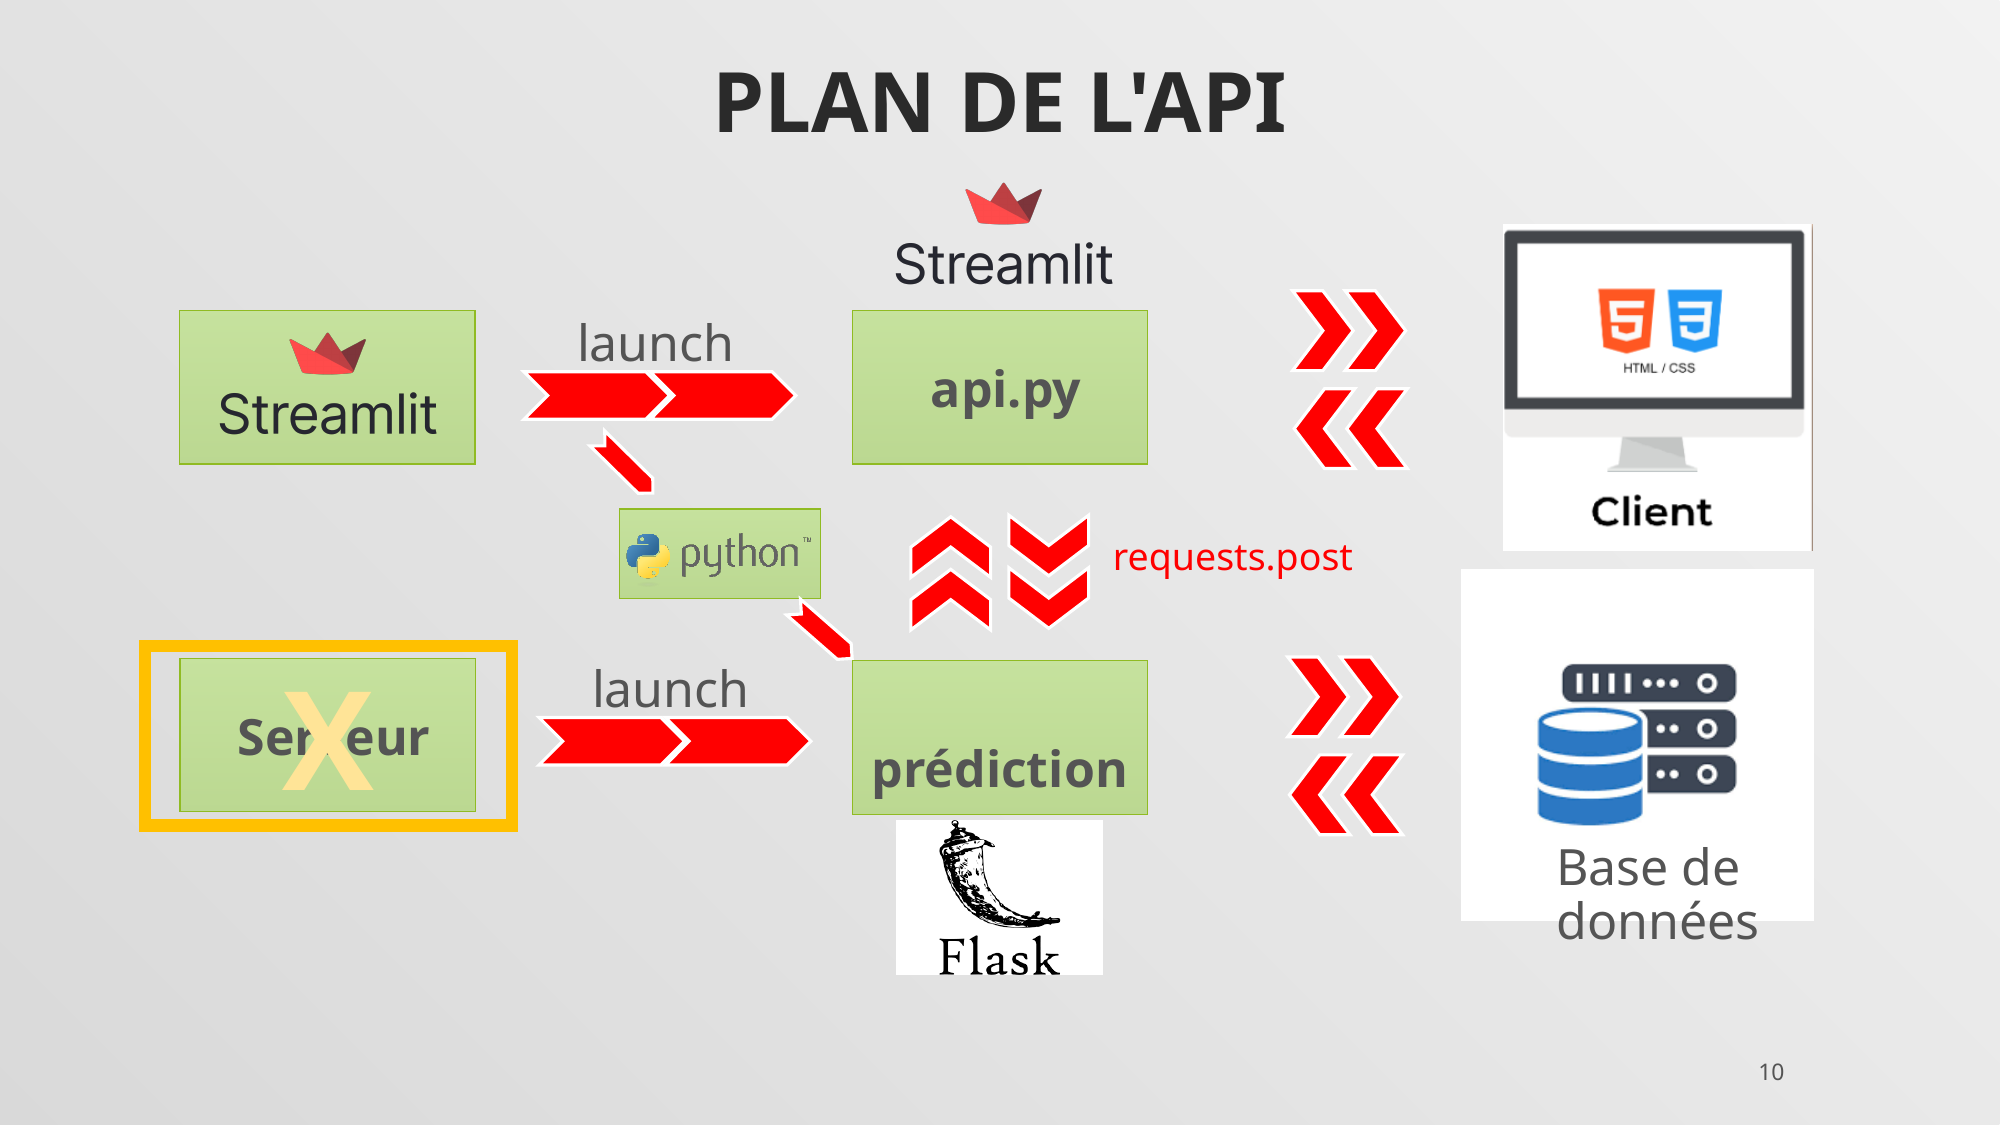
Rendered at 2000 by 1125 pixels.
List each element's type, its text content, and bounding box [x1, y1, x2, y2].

text_box [782, 599, 854, 661]
picture [1461, 569, 1814, 921]
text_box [1292, 290, 1408, 469]
text_box [586, 427, 655, 495]
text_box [179, 302, 476, 465]
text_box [942, 483, 1058, 662]
picture [896, 820, 1103, 976]
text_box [619, 508, 821, 599]
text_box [1287, 656, 1403, 835]
text_box Base de données [1541, 921, 1775, 958]
slide_number 10 [1612, 1057, 1800, 1088]
text_box api.py [852, 310, 1148, 465]
text_box prédiction [852, 660, 1148, 815]
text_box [523, 311, 796, 420]
text_box requests.post [1098, 530, 1369, 586]
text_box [539, 656, 811, 765]
text_box X [144, 645, 513, 827]
title PLAN de L'API [199, 37, 1800, 159]
picture [1503, 224, 1814, 551]
picture [865, 152, 1142, 315]
